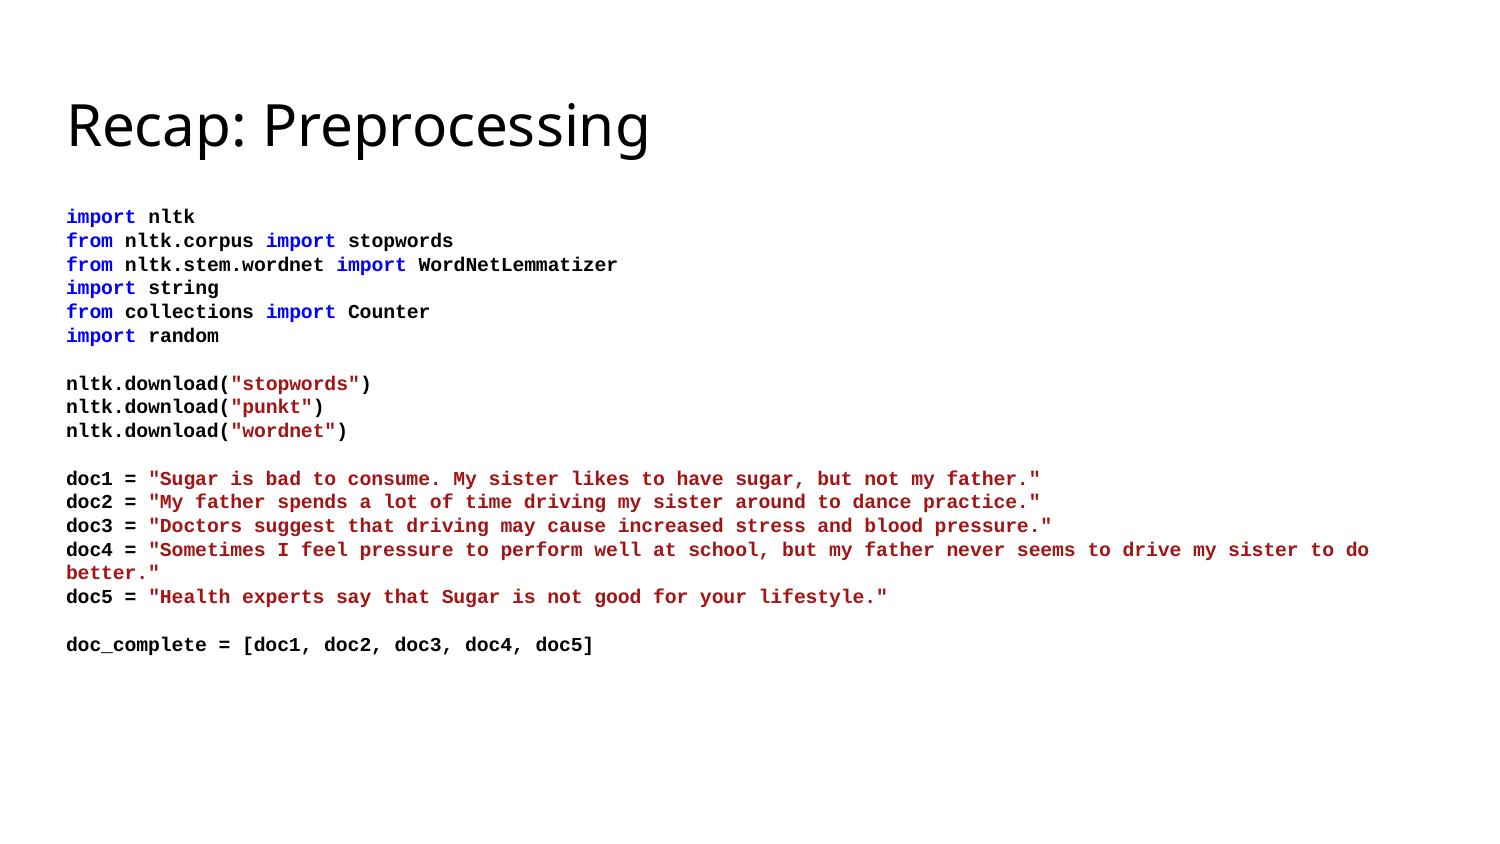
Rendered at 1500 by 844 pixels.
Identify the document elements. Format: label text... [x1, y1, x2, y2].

list import nltk from nltk.corpus import stopwords from nltk.stem.wordnet import WordNetLemmatizer import string from collections import Counter import random nltk.download("stopwords") nltk.download("punkt") nltk.download("wordnet") doc1 = "Sugar is bad to consume. My sister likes to have sugar, but not my father." doc2 = "My father spends a lot of time driving my sister around to dance practice." doc3 = "Doctors suggest that driving may cause increased stress and blood pressure." doc4 = "Sometimes I feel pressure to perform well at school, but my father never seems to drive my sister to do better." doc5 = "Health experts say that Sugar is not good for your lifestyle." doc_complete = [doc1, doc2, doc3, doc4, doc5] [51, 189, 1449, 750]
title Recap: Preprocessing [51, 72, 1449, 167]
